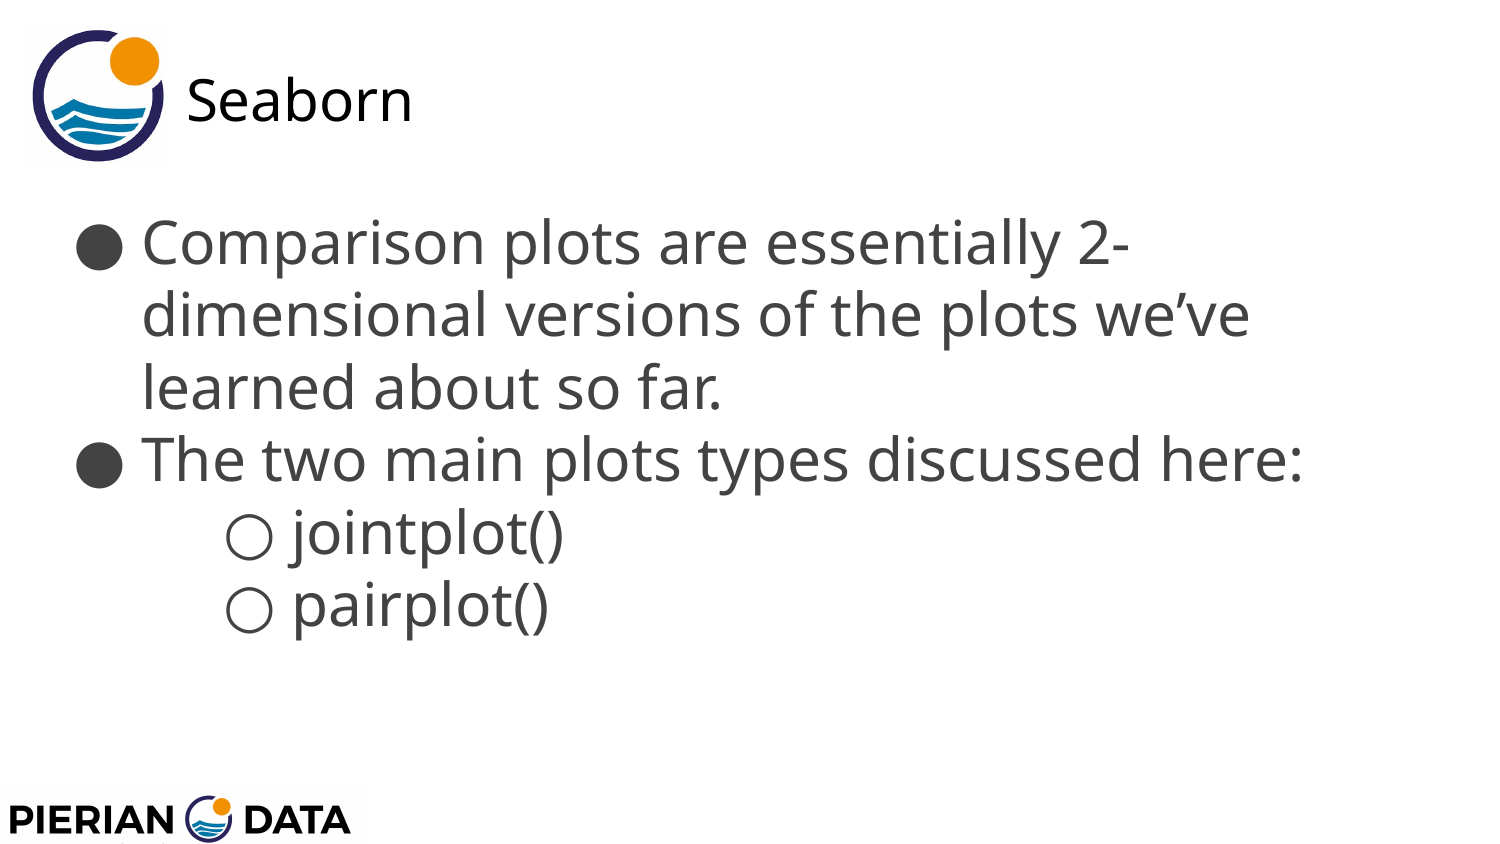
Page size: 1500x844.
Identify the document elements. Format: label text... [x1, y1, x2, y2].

list Comparison plots are essentially 2-dimensional versions of the plots we’ve learned about so far. The two main plots types discussed here: jointplot() pairplot() [51, 189, 1476, 750]
picture [0, 787, 368, 844]
picture [24, 24, 172, 167]
title Seaborn [176, 48, 1449, 143]
